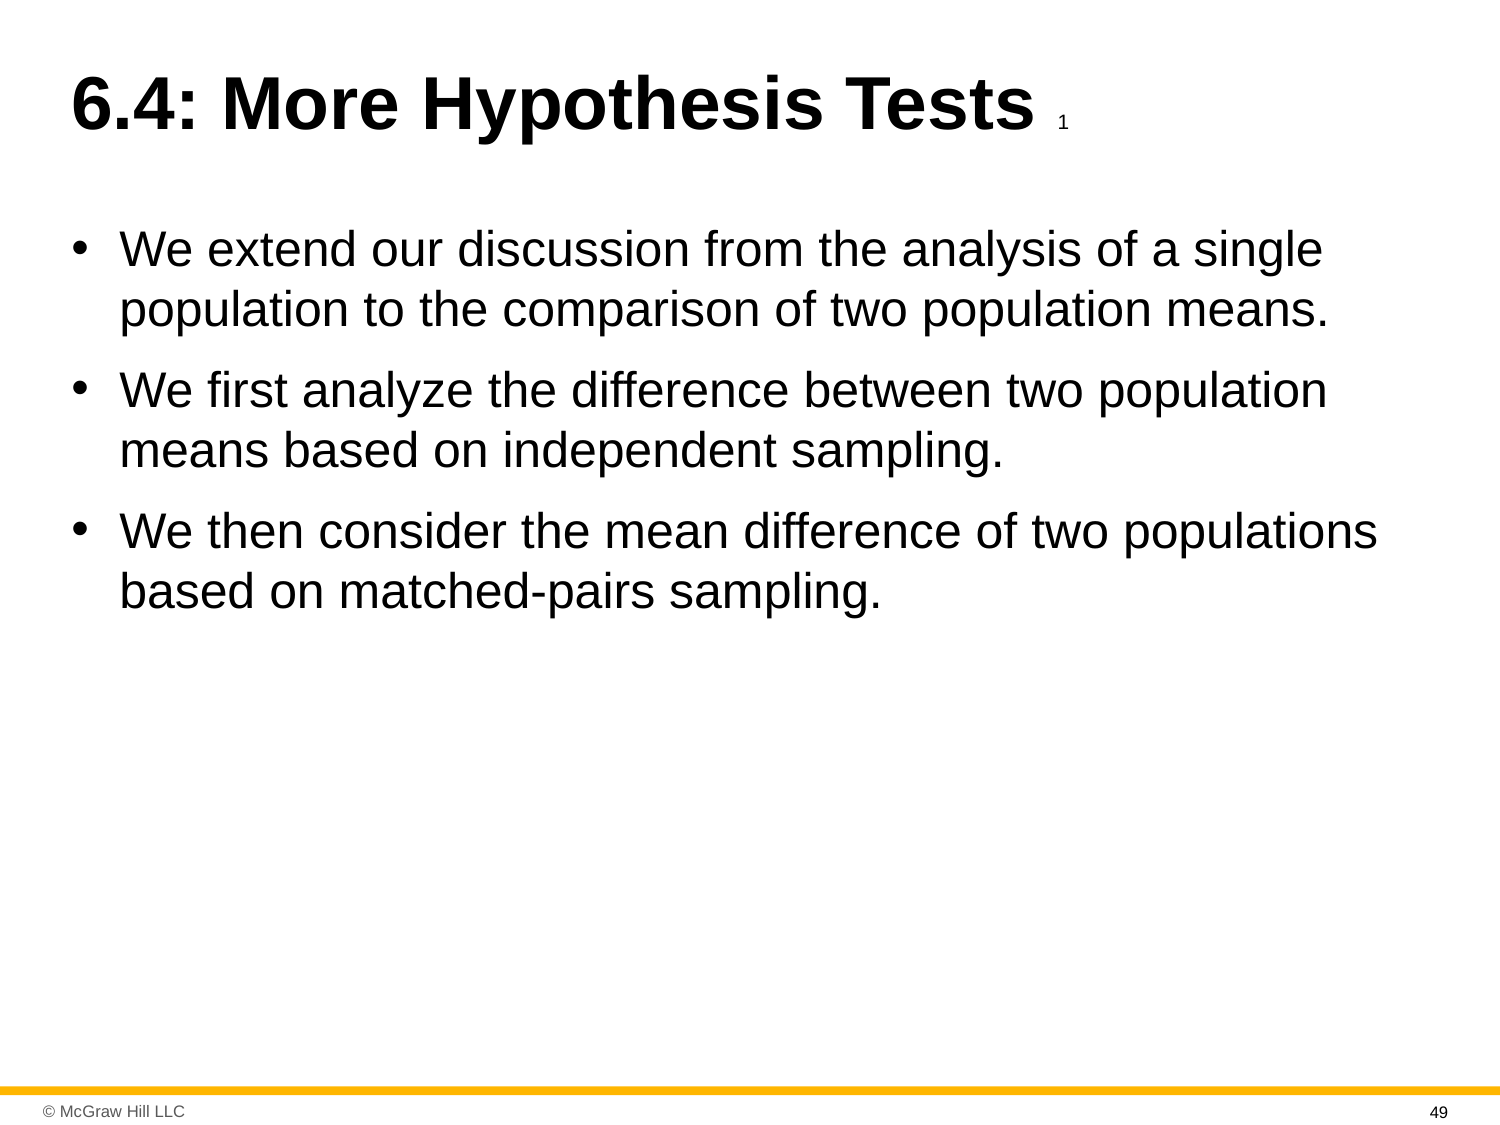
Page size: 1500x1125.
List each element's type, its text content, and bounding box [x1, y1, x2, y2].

title 6.4: More Hypothesis Tests 1 [56, 31, 1444, 180]
list We extend our discussion from the analysis of a single population to the comparison of two population means. We first analyze the difference between two population means based on independent sampling. We then consider the mean difference of two populations based on matched-pairs sampling. [56, 209, 1444, 1025]
slide_number 49 [1415, 1094, 1474, 1122]
